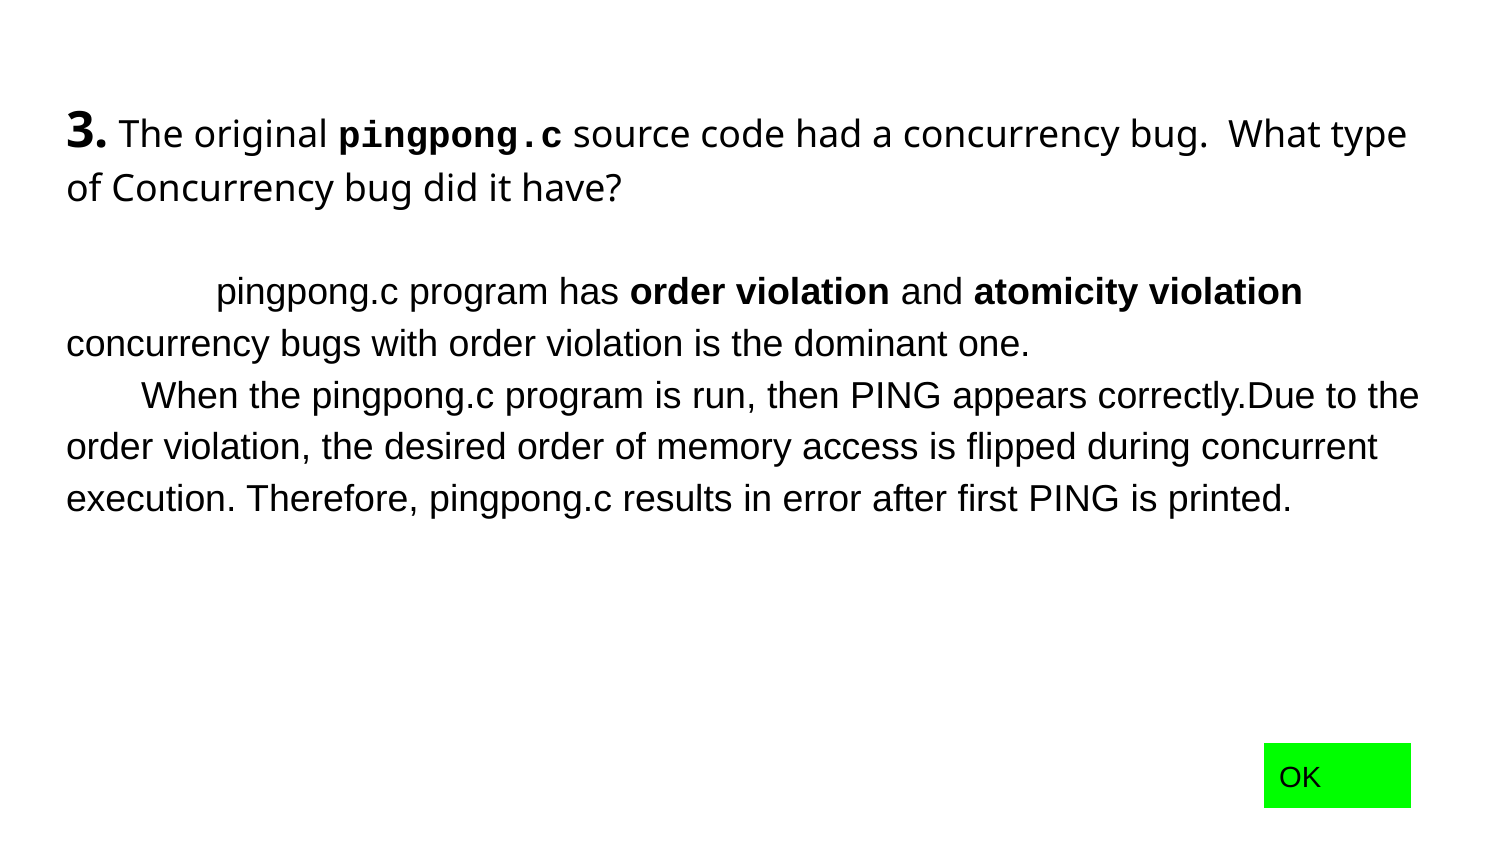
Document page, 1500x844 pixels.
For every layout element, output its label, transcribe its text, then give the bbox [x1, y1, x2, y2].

text_box OK [1264, 743, 1411, 808]
title 3. The original pingpong.c source code had a concurrency bug. What type of Concurrency bug did it have? pingpong.c program has order violation and atomicity violation concurrency bugs with order violation is the dominant one. When the pingpong.c program is run, then PING appears correctly.Due to the order violation, the desired order of memory access is flipped during concurrent execution. Therefore, pingpong.c results in error after first PING is printed. [51, 72, 1449, 794]
